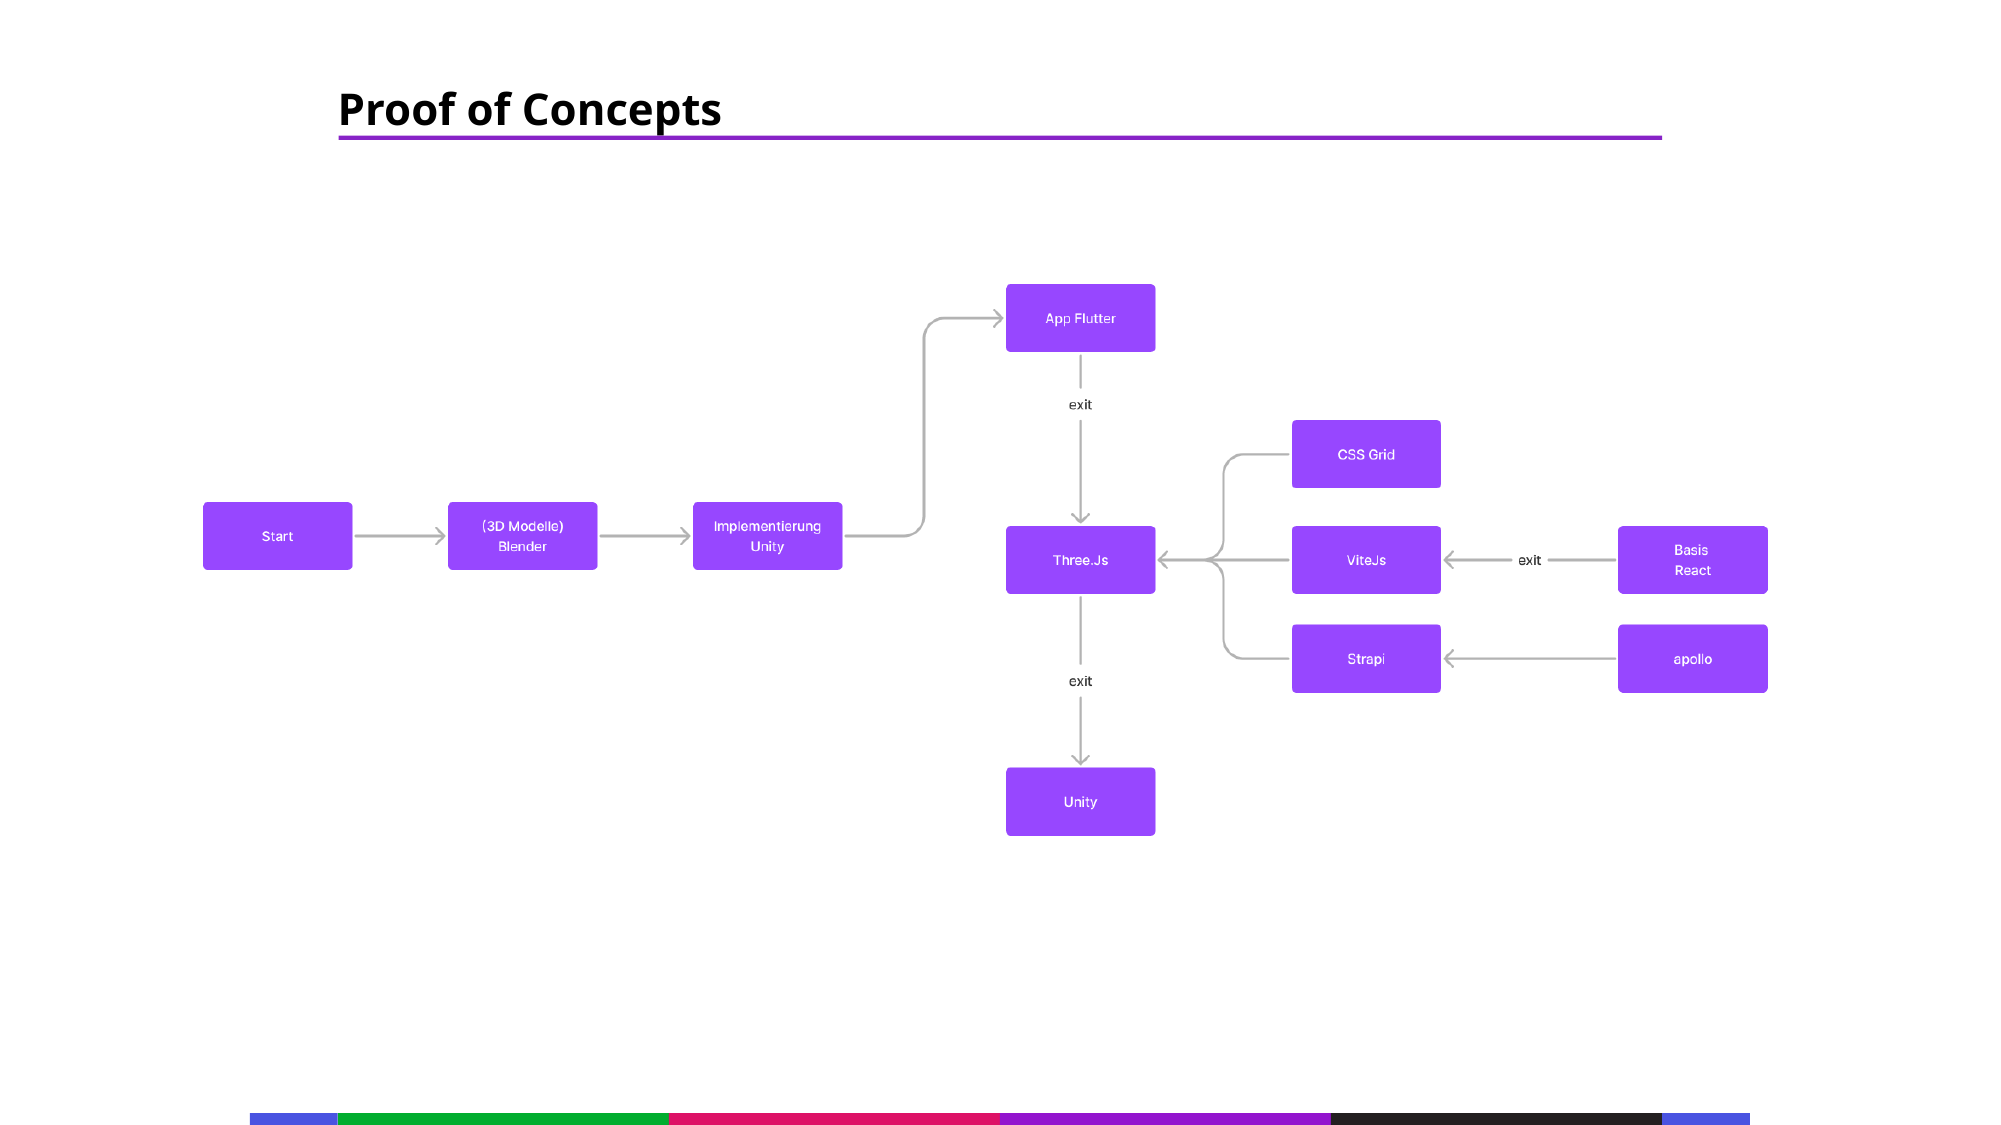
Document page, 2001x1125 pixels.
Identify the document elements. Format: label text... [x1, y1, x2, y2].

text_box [249, 1113, 1750, 1125]
picture [153, 174, 1816, 1013]
text_box Proof of Concepts [337, 82, 723, 135]
